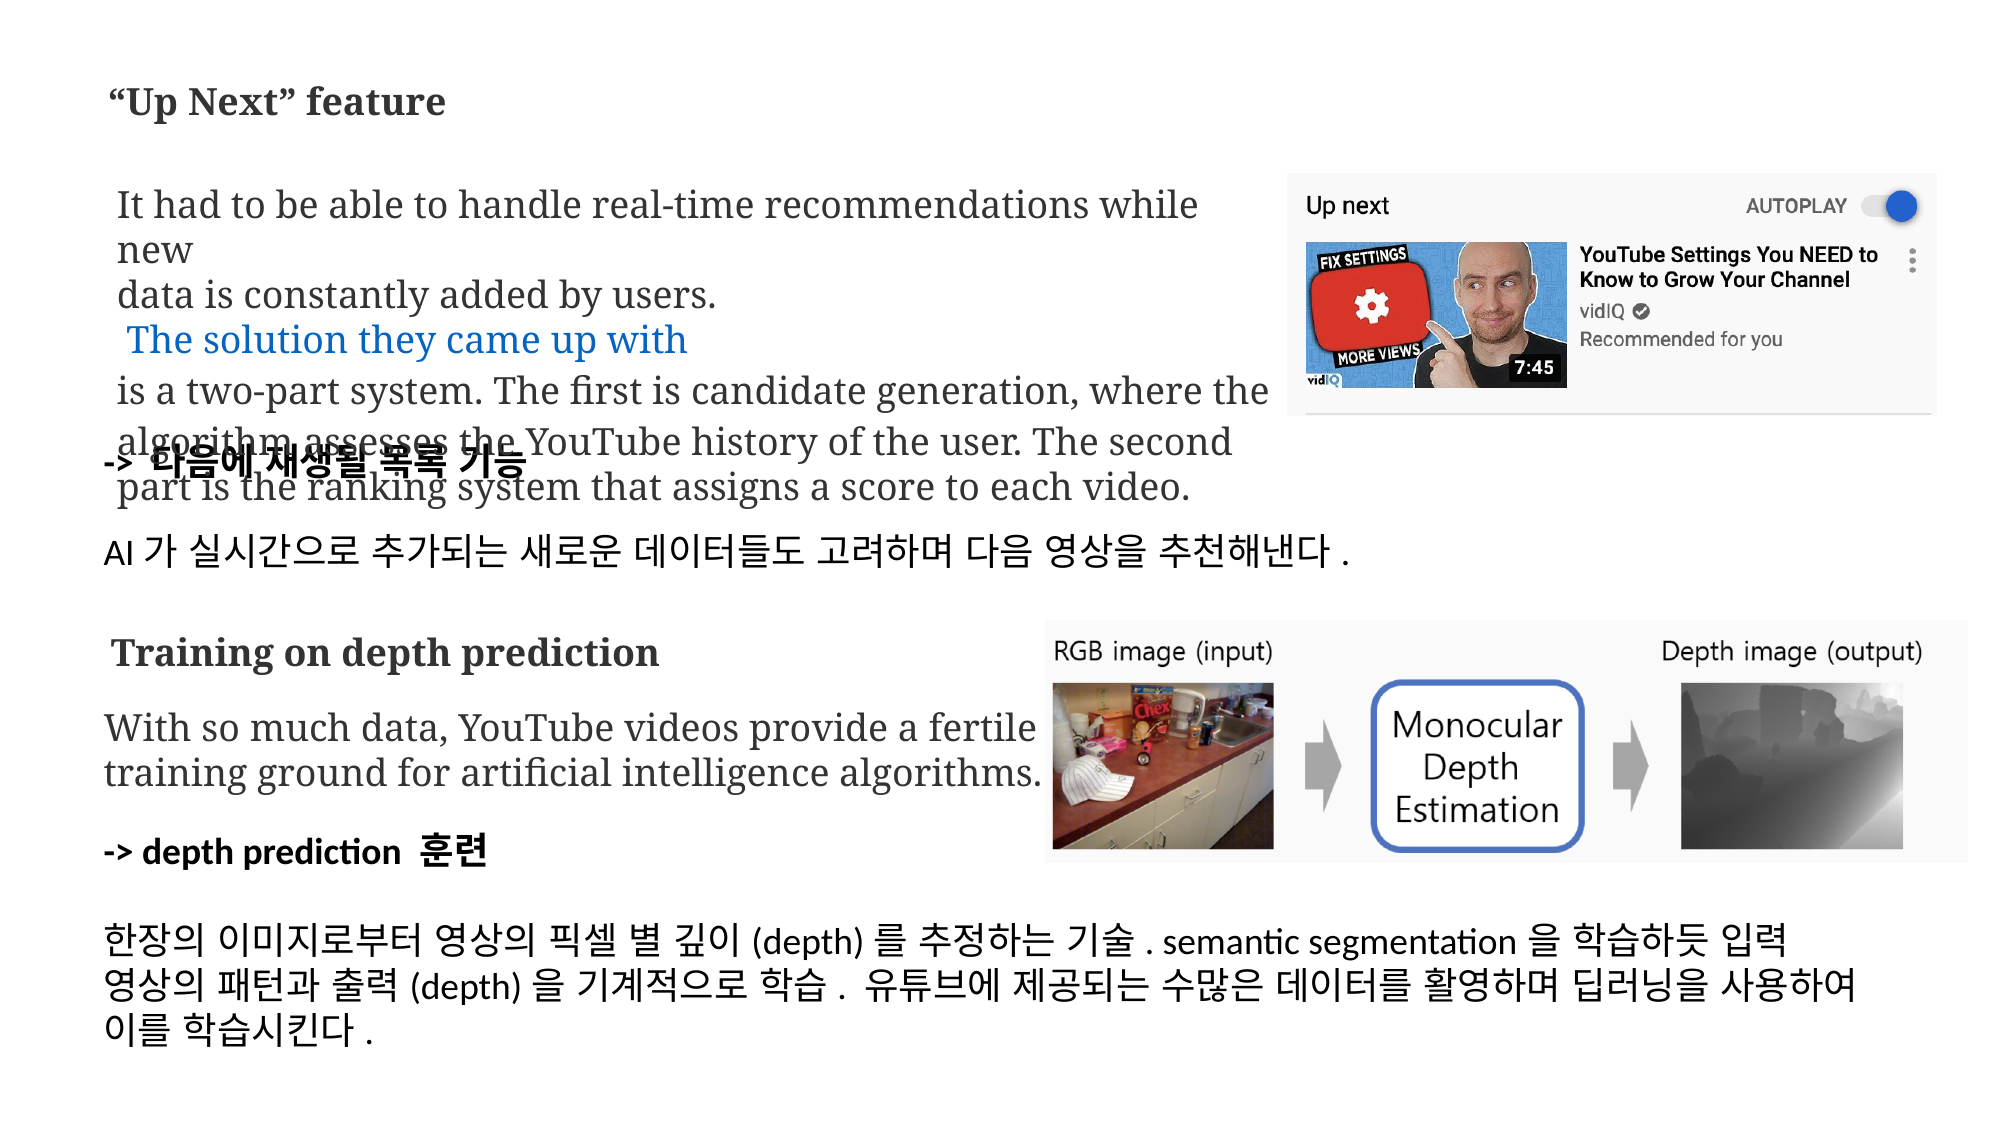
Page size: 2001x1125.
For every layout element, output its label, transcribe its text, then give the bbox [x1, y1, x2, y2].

picture [1287, 173, 1937, 416]
text_box “Up Next” feature [93, 70, 463, 131]
text_box It had to be able to handle real-time recommendations while new data is constantly added by users. The solution they came up with is a two-part system. The first is candidate generation, where the algorithm assesses the YouTube history of the user. The second part is the ranking system that assigns a score to each video. [102, 173, 1288, 516]
picture [1045, 619, 1968, 863]
text_box -> depth prediction 훈련 한장의 이미지로부터 영상의 픽셀 별 깊이(depth)를 추정하는 기술. semantic segmentation을 학습하듯 입력 영상의 패턴과 출력(depth)을 기계적으로 학습. 유튜브에 제공되는 수많은 데이터를 활영하며 딥러닝을 사용하여 이를 학습시킨다. [88, 819, 1911, 1060]
text_box With so much data, YouTube videos provide a fertile training ground for artificial intelligence algorithms. [88, 696, 1045, 801]
text_box Training on depth prediction [96, 621, 686, 682]
text_box -> 다음에 재생될 목록 기능 AI가 실시간으로 추가되는 새로운 데이터들도 고려하며 다음 영상을 추천해낸다. [88, 430, 1803, 581]
